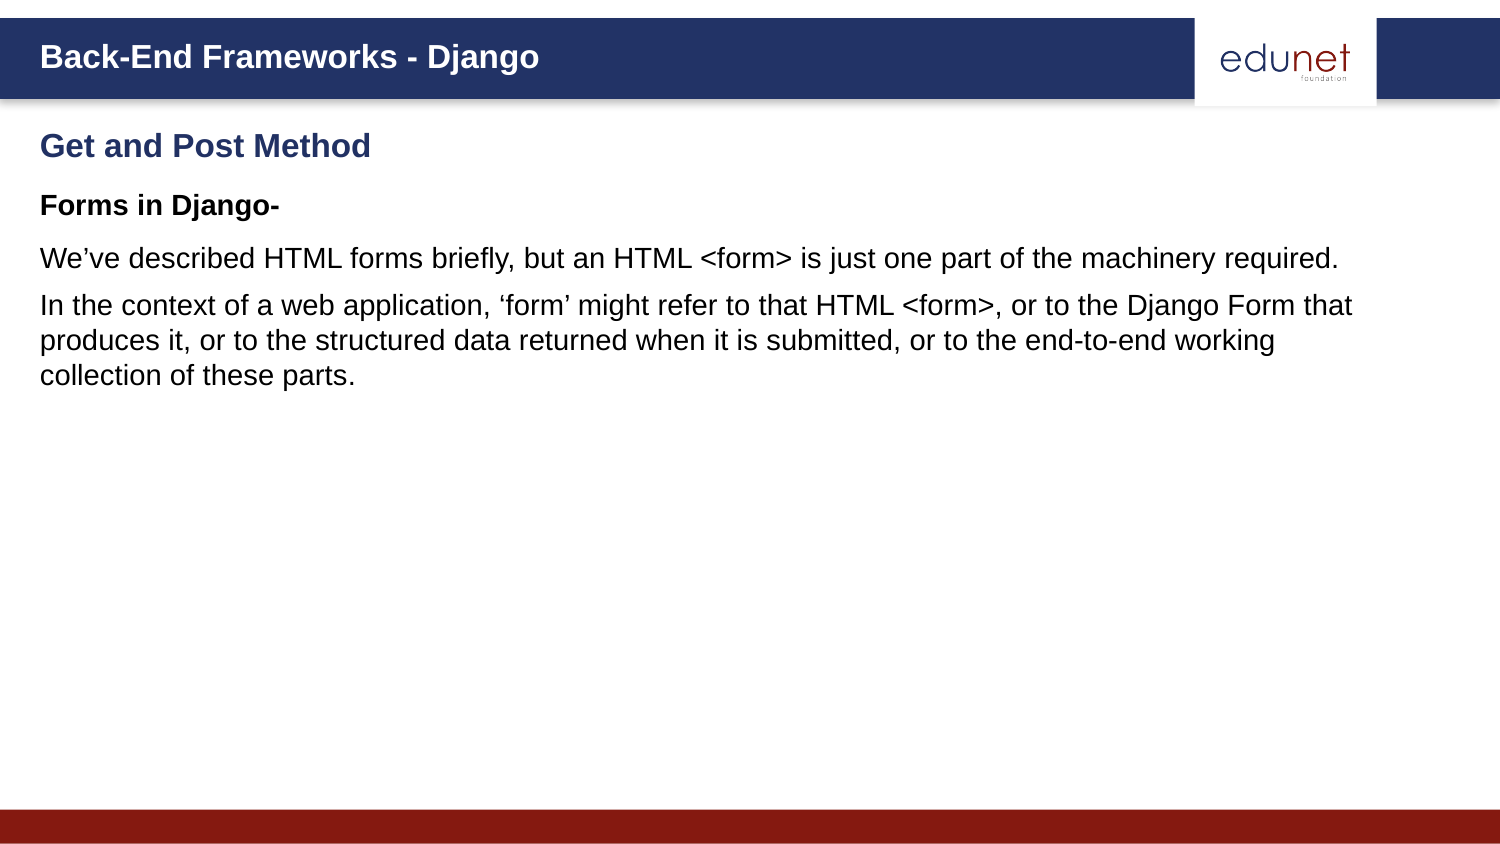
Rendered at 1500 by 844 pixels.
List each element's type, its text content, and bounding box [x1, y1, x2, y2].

text_box Forms in Django- [24, 171, 507, 225]
text_box We’ve described HTML forms briefly, but an HTML <form> is just one part of the machinery required. In the context of a web application, ‘form’ might refer to that HTML <form>, or to the Django Form that produces it, or to the structured data returned when it is submitted, or to the end-to-end working collection of these parts. [24, 224, 1399, 422]
picture [1215, 38, 1356, 86]
title Get and Post Method [24, 109, 507, 162]
